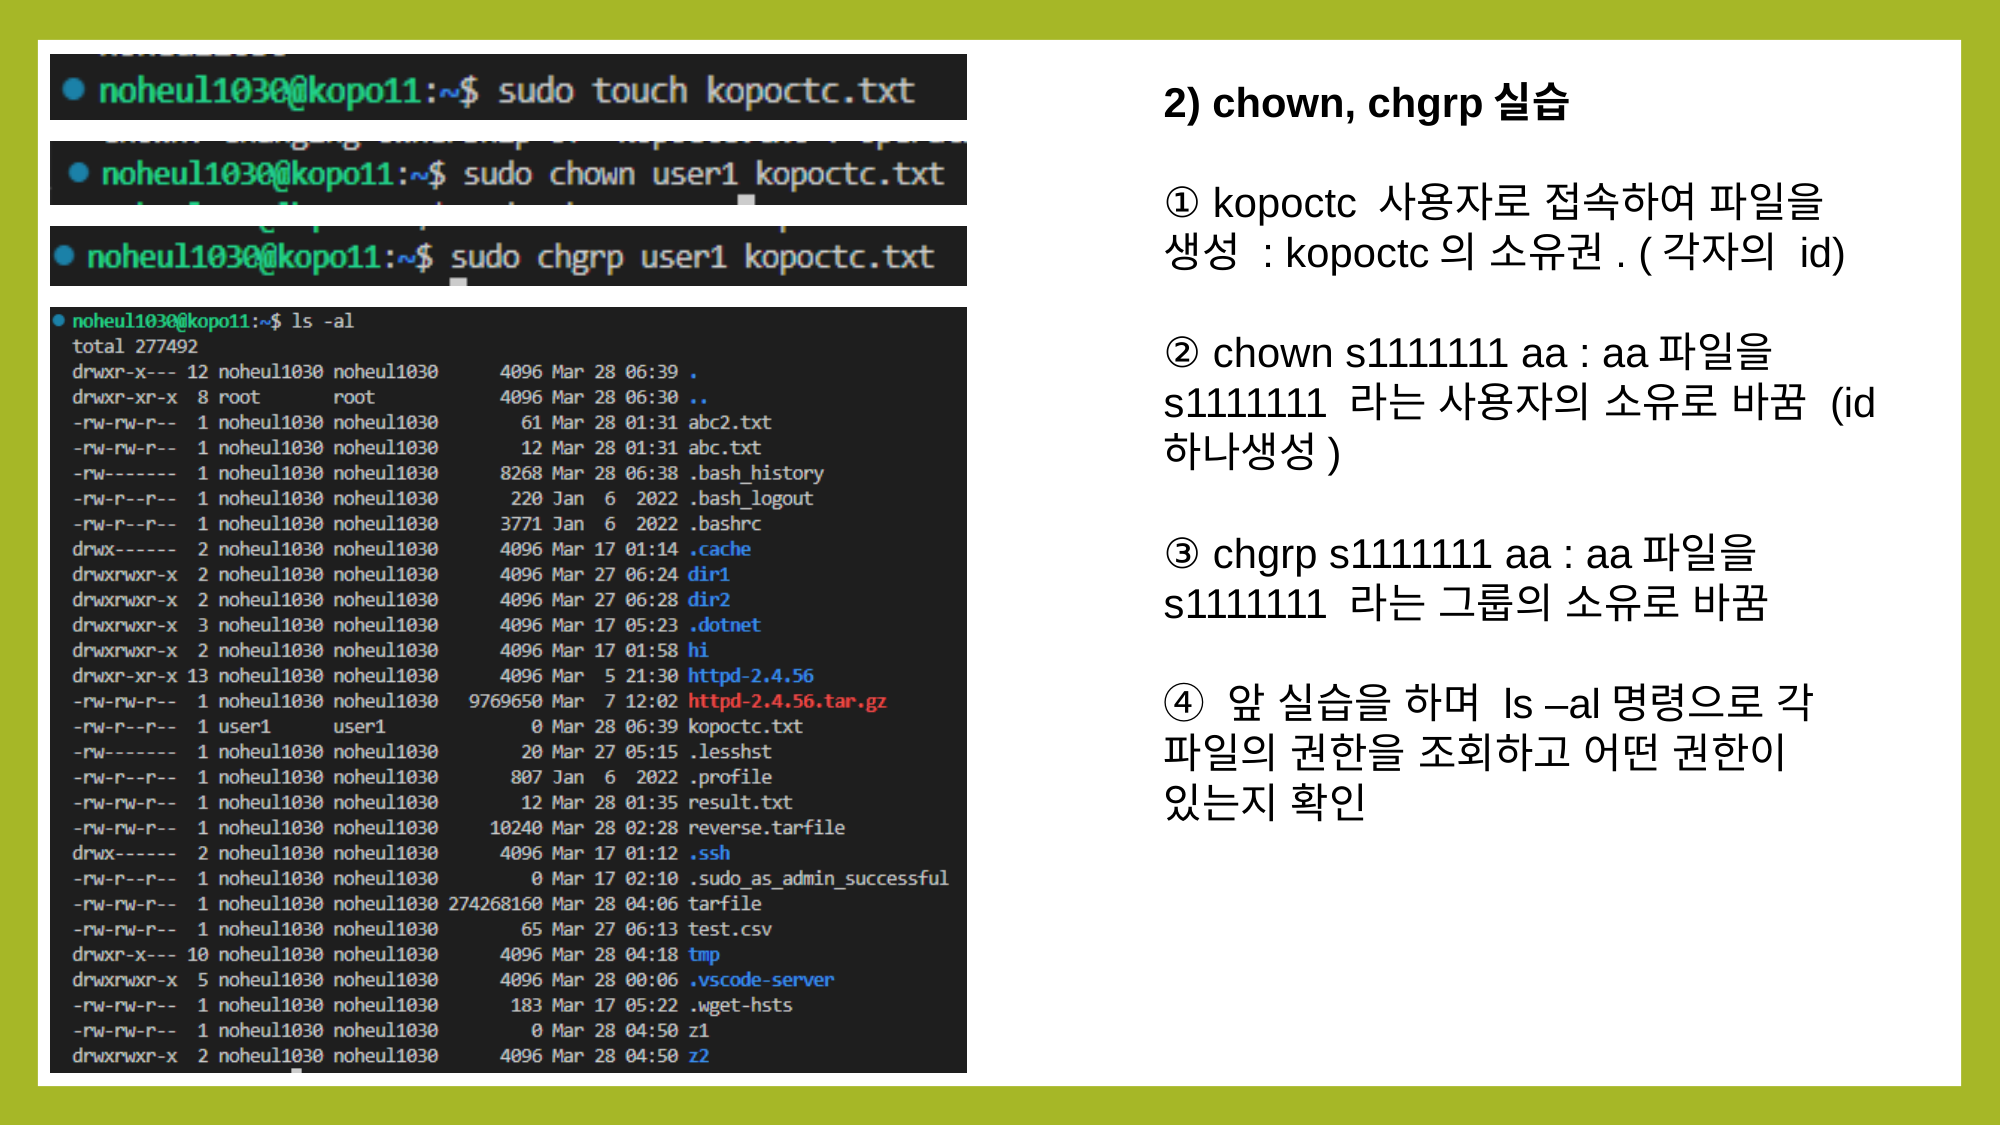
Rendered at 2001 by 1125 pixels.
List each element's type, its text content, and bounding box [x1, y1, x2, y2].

picture [49, 54, 967, 120]
picture [49, 306, 967, 1074]
picture [49, 140, 967, 206]
picture [49, 226, 967, 286]
text_box 2) chown, chgrp실습 ① kopoctc 사용자로 접속하여 파일을 생성 : kopoctc의 소유권. (각자의 id) ② chown s1111111 aa : aa파일을 s1111111 라는 사용자의 소유로 바꿈 (id하나생성) ③ chgrp s1111111 aa : aa파일을 s1111111 라는 그룹의 소유로 바꿈 ④ 앞 실습을 하며 ls –al명령으로 각 파일의 권한을 조회하고 어떤 권한이 있는지 확인 [1149, 68, 1924, 884]
